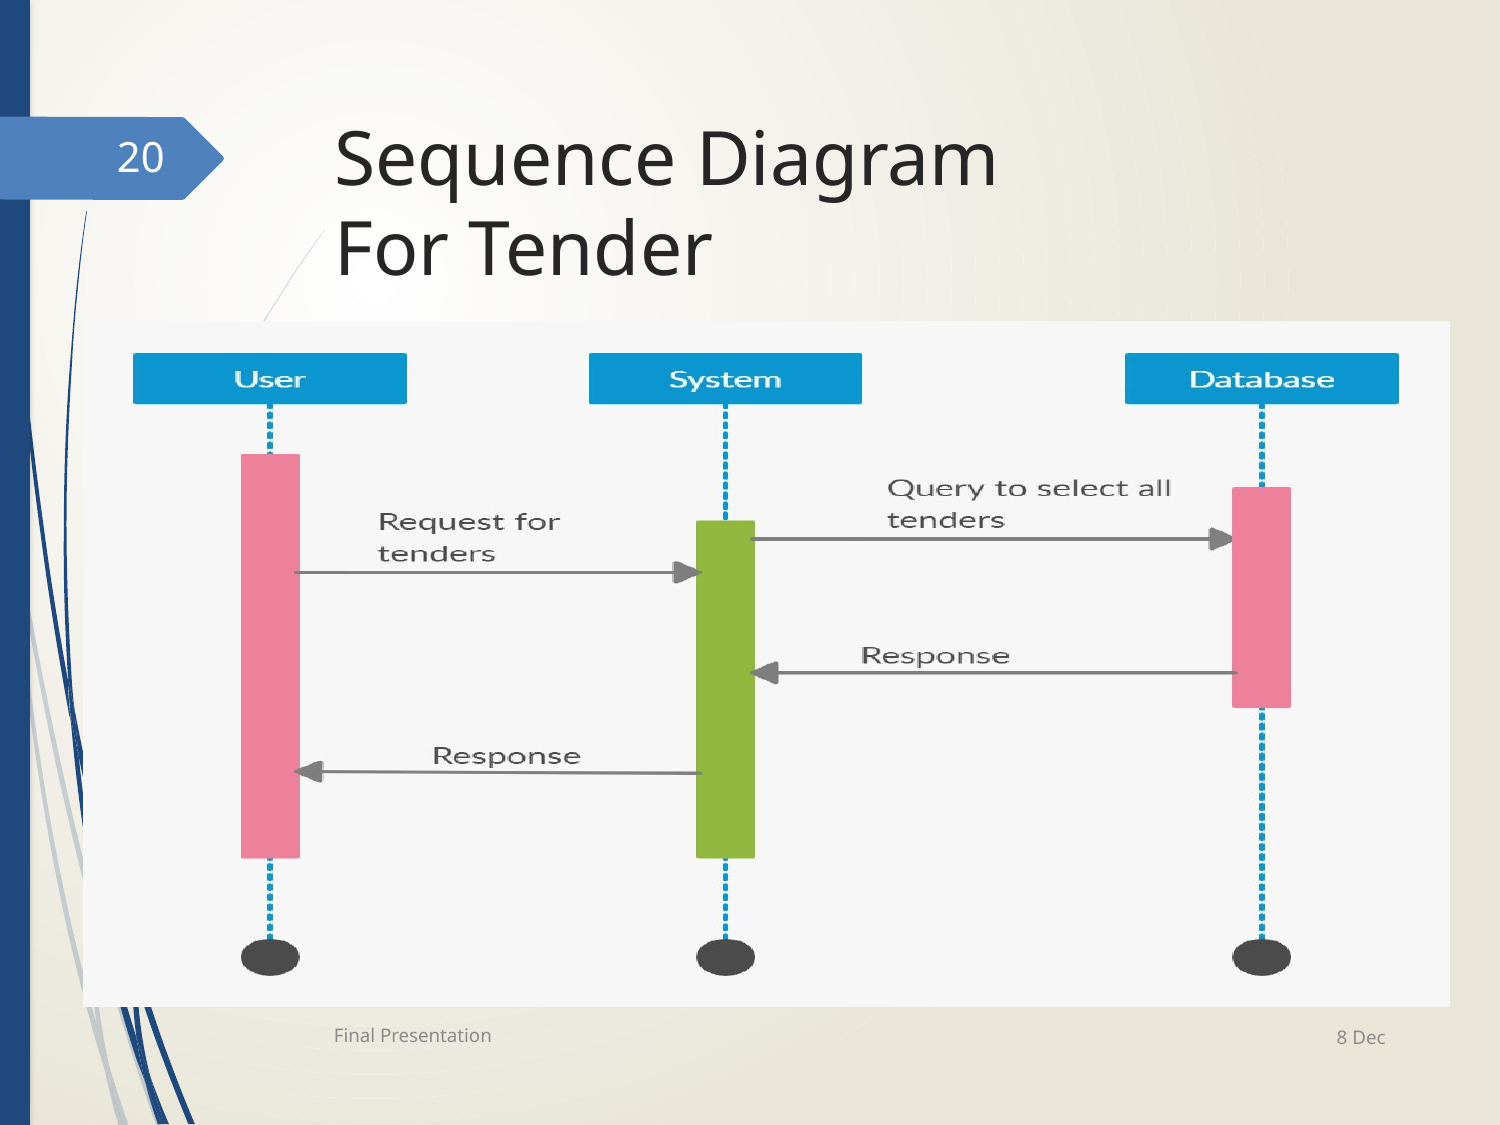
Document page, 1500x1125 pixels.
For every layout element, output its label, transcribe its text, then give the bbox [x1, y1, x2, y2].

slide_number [1275, 1016, 1401, 1068]
slide_number 20 [83, 129, 180, 190]
picture [83, 321, 1450, 1007]
footer Final Presentation [318, 1016, 1257, 1067]
title Sequence Diagram For Tender [319, 102, 1400, 313]
